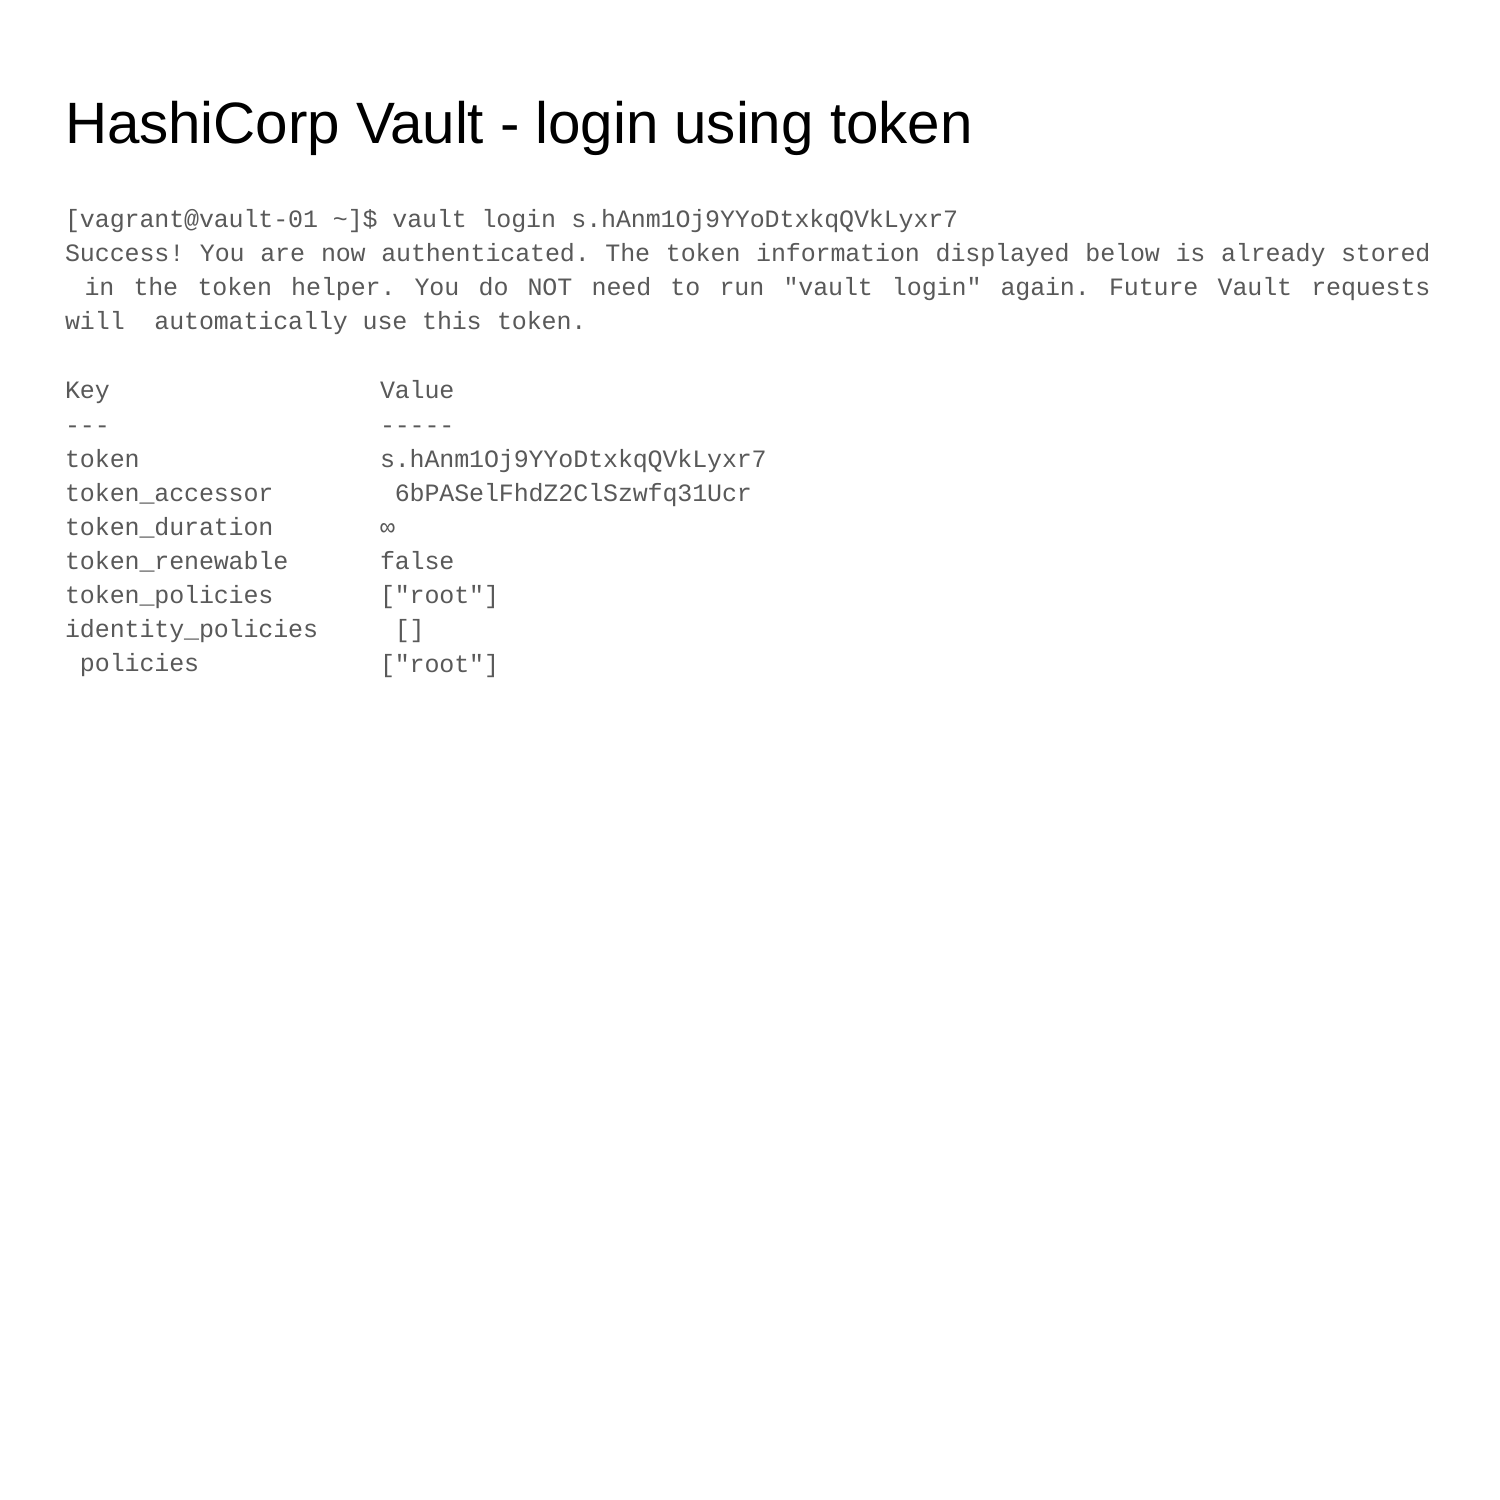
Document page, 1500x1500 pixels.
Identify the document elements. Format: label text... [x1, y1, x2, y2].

text_box [vagrant@vault-01 ~]$ vault login s.hAnm1Oj9YYoDtxkqQVkLyxr7 Success! You are now authenticated. The token information displayed below is already stored in the token helper. You do NOT need to run "vault login" again. Future Vault requests will automatically use this token. [63, 195, 1433, 335]
text_box Value ----- s.hAnm1Oj9YYoDtxkqQVkLyxr7 6bPASelFhdZ2ClSzwfq31Ucr ∞ false ["root"] [] ["root"] [378, 367, 773, 677]
title HashiCorp Vault - login using token [63, 82, 981, 195]
text_box Key --- token token_accessor token_duration token_renewable token_policies identity_policies policies [63, 367, 323, 677]
